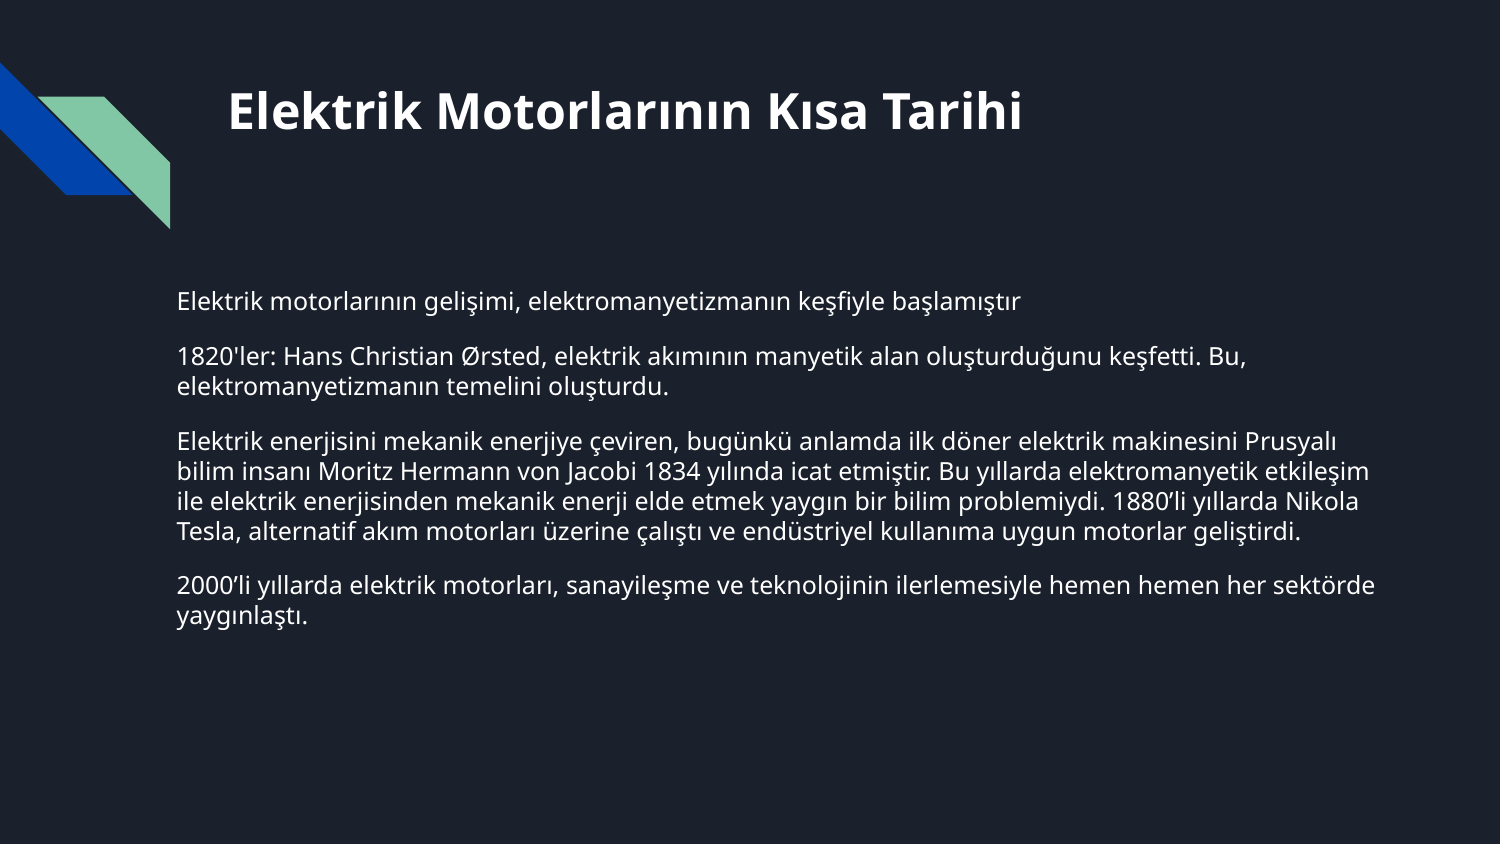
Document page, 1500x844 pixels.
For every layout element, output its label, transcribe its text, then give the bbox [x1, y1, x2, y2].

title Elektrik Motorlarının Kısa Tarihi [212, 64, 1368, 215]
list Elektrik motorlarının gelişimi, elektromanyetizmanın keşfiyle başlamıştır 1820'ler: Hans Christian Ørsted, elektrik akımının manyetik alan oluşturduğunu keşfetti. Bu, elektromanyetizmanın temelini oluşturdu. Elektrik enerjisini mekanik enerjiye çeviren, bugünkü anlamda ilk döner elektrik makinesini Prusyalı bilim insanı Moritz Hermann von Jacobi 1834 yılında icat etmiştir. Bu yıllarda elektromanyetik etkileşim ile elektrik enerjisinden mekanik enerji elde etmek yaygın bir bilim problemiydi. 1880’li yıllarda Nikola Tesla, alternatif akım motorları üzerine çalıştı ve endüstriyel kullanıma uygun motorlar geliştirdi. 2000’li yıllarda elektrik motorları, sanayileşme ve teknolojinin ilerlemesiyle hemen hemen her sektörde yaygınlaştı. [161, 270, 1419, 665]
